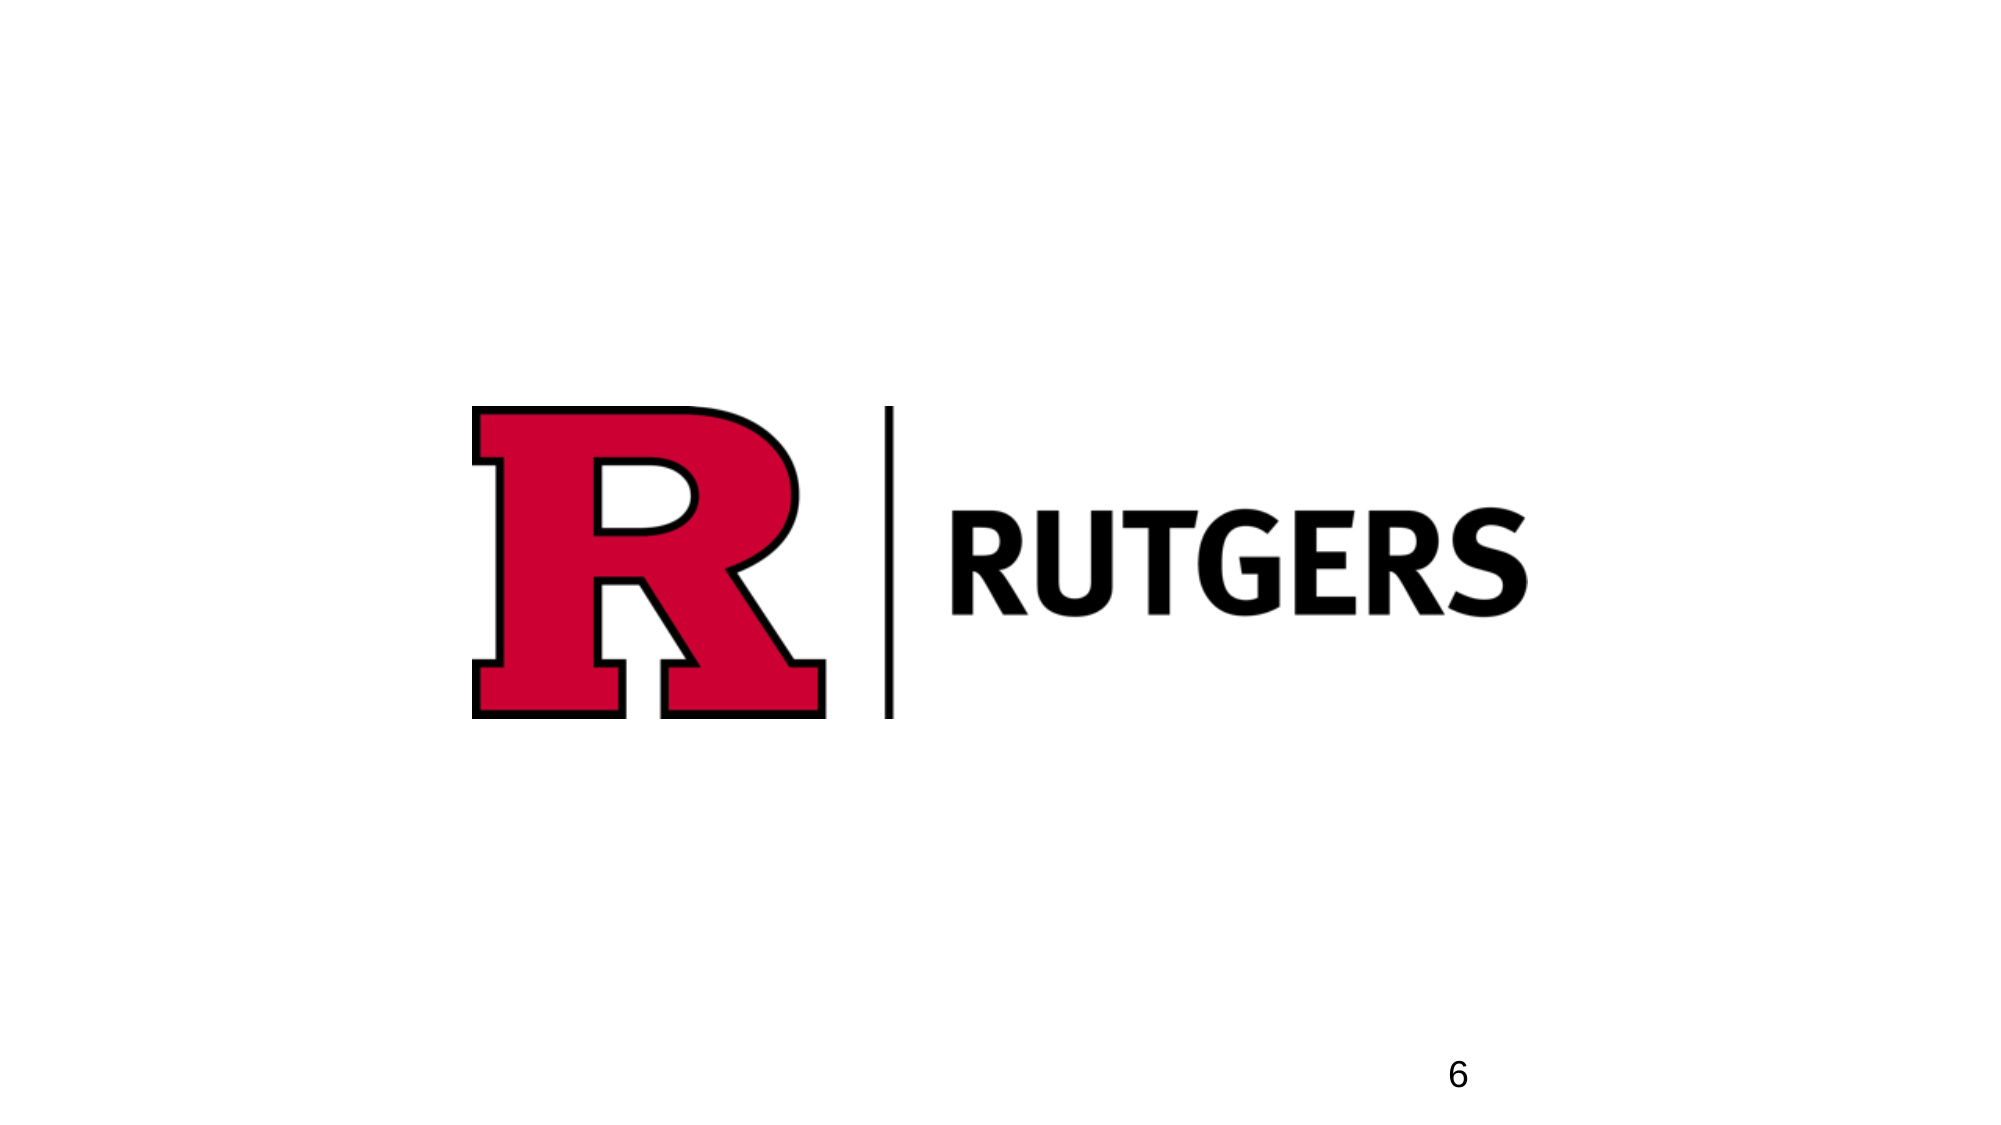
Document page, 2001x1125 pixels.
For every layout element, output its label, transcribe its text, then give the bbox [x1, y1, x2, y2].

picture [472, 405, 1528, 719]
slide_number 6 [1433, 1042, 1900, 1103]
